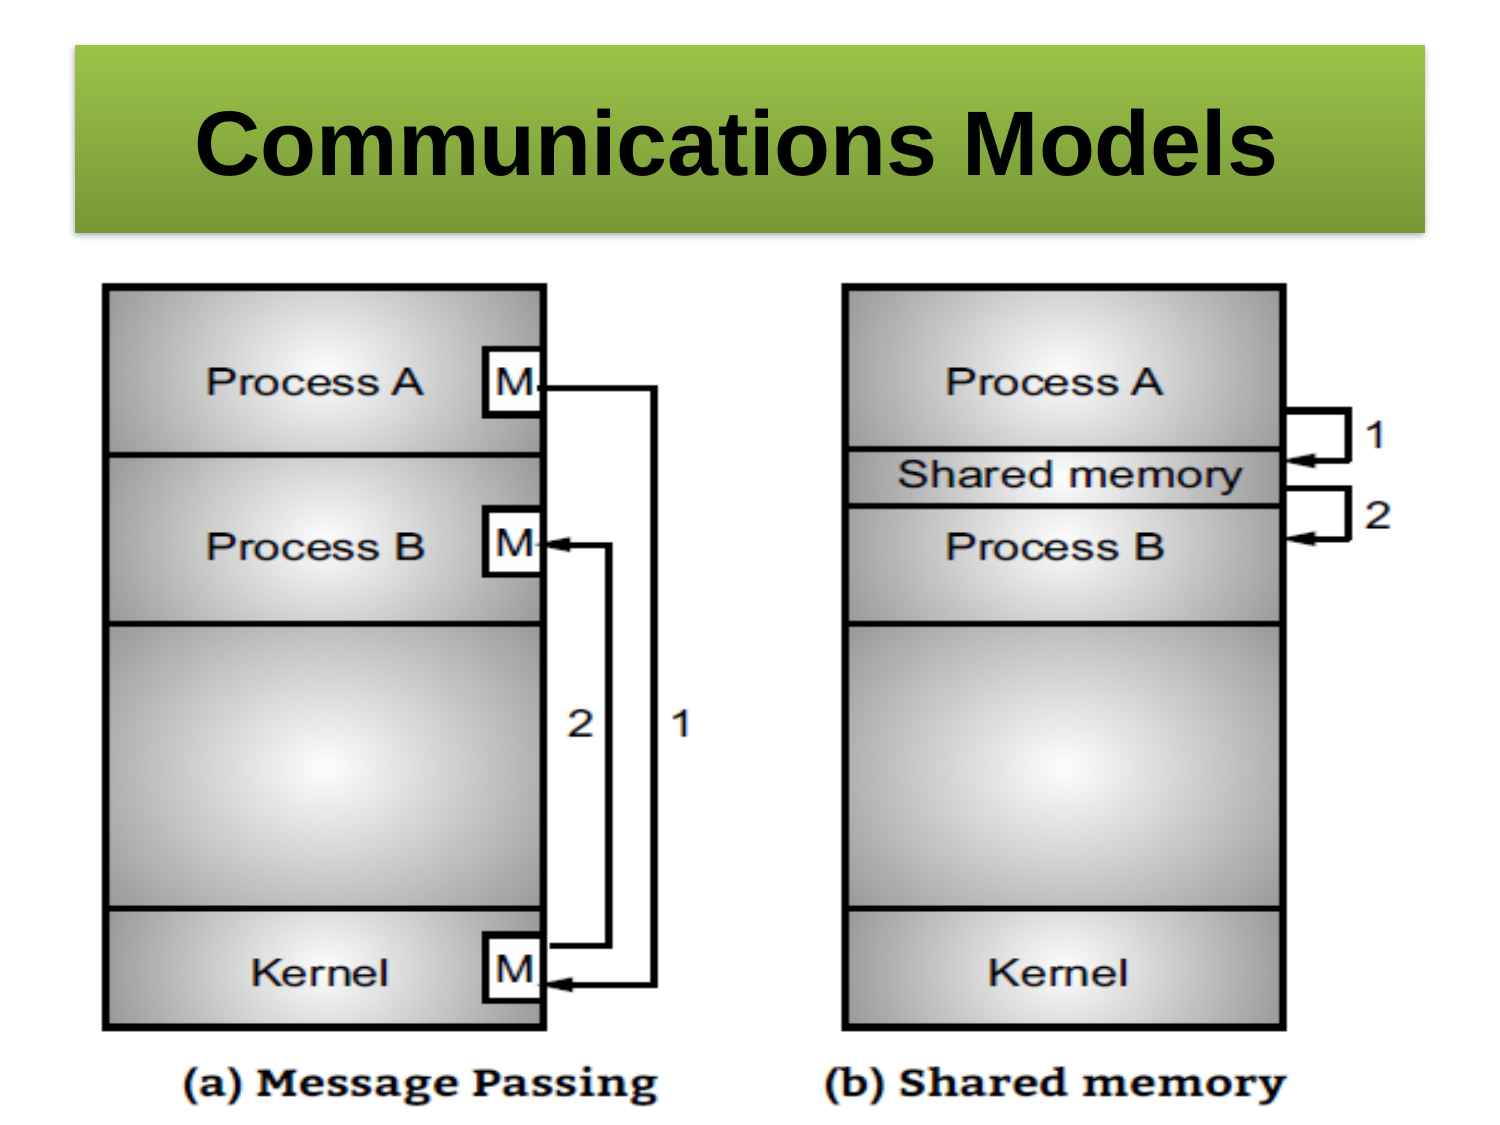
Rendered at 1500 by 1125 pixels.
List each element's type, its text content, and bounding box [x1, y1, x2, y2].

title Communications Models [75, 45, 1425, 233]
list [74, 262, 1451, 1125]
